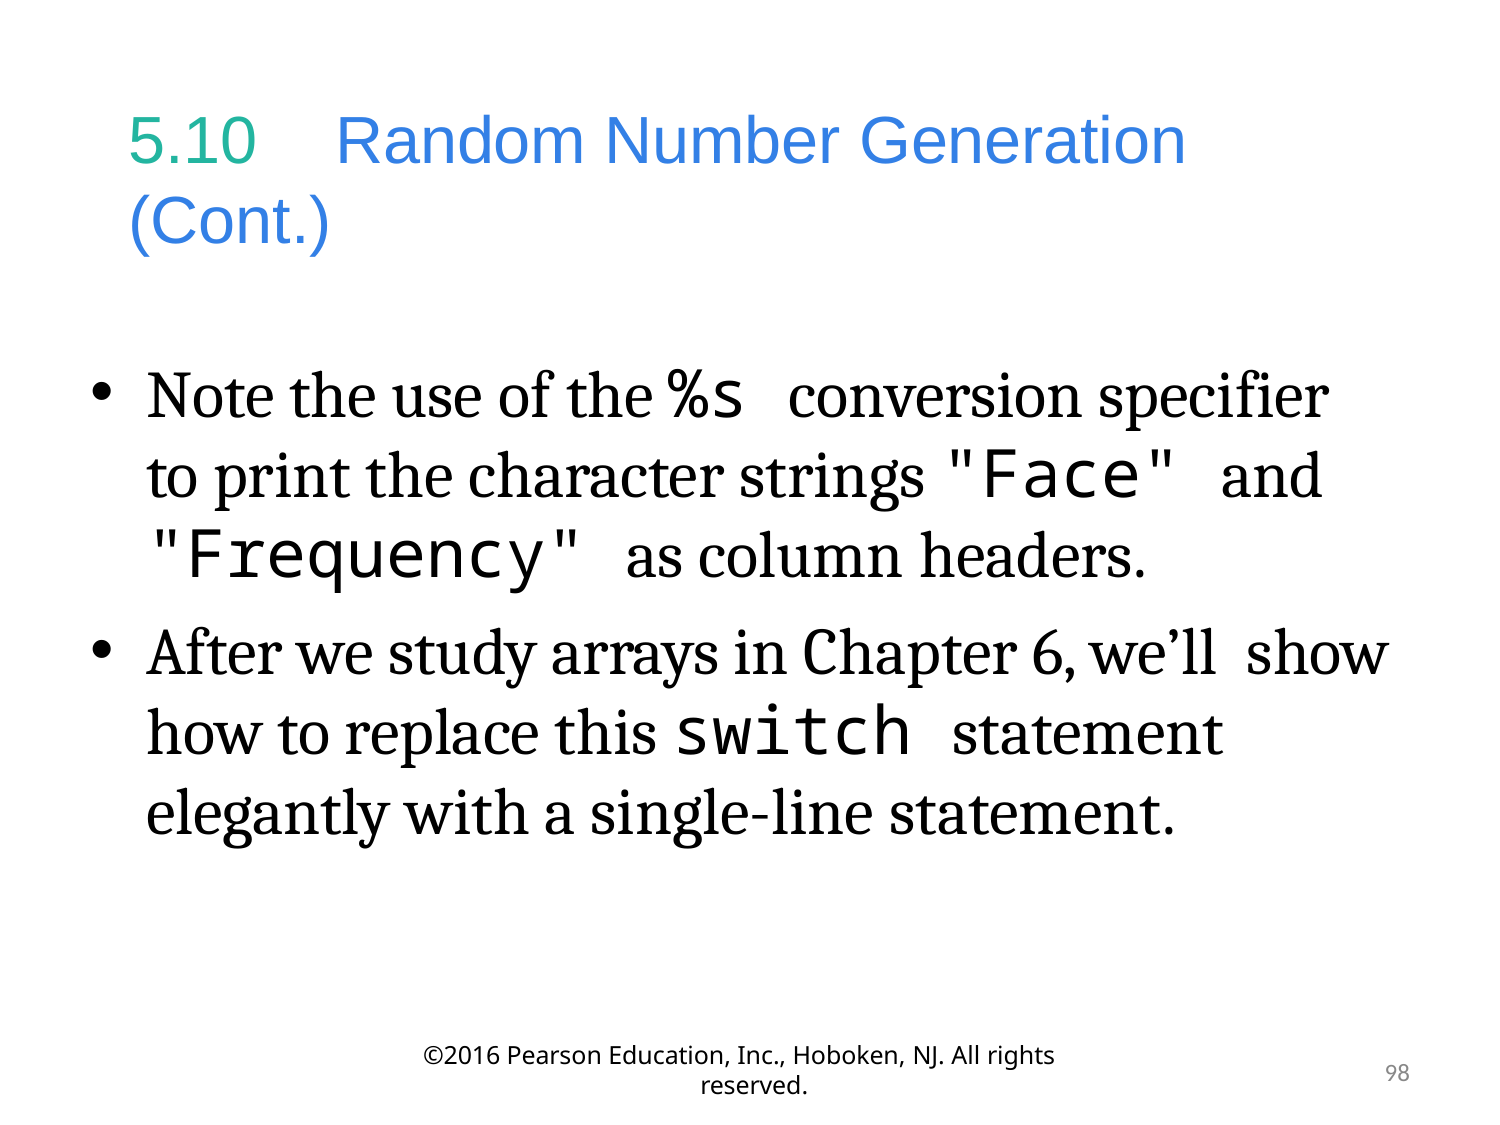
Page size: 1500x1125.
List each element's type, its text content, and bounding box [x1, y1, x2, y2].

text_box 5.10 Random Number Generation (Cont.) Note the use of the %s conversion specifier to print the character strings "Face" and "Frequency" as column headers. After we study arrays in Chapter 6, we’ll show how to replace this switch statement elegantly with a single-line statement. [87, 94, 1392, 848]
text_box 97 [1380, 1060, 1415, 1087]
footer ©2016 Pearson Education, Inc., Hoboken, NJ. All rights reserved. [421, 1034, 1092, 1125]
